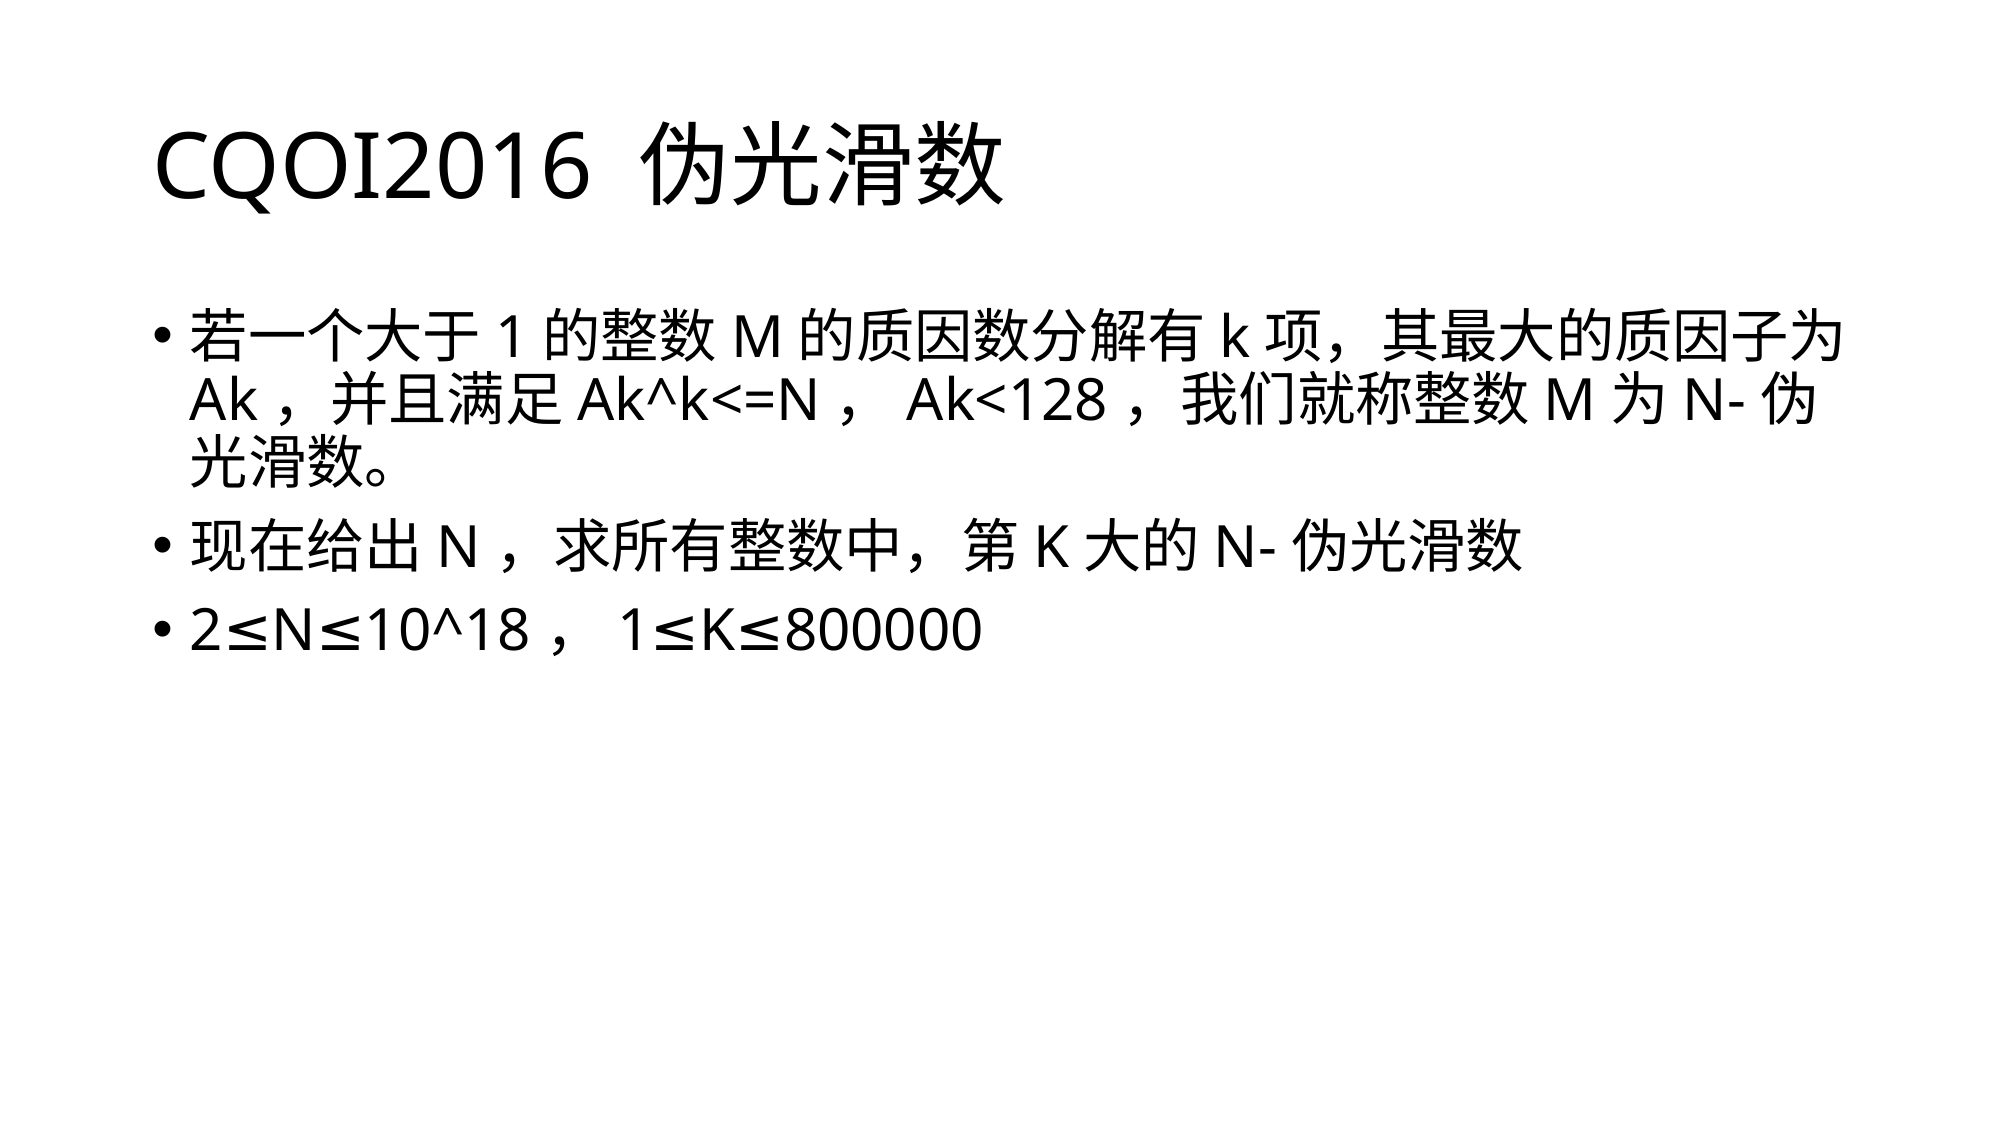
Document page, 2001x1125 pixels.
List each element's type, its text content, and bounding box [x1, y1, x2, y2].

title CQOI2016 伪光滑数 [137, 59, 1863, 278]
list 若一个大于1的整数M的质因数分解有k项，其最大的质因子为Ak，并且满足Ak^k<=N，Ak<128，我们就称整数M为N-伪光滑数。 现在给出N，求所有整数中，第K大的N-伪光滑数 2≤N≤10^18，1≤K≤800000 [137, 299, 1863, 1014]
